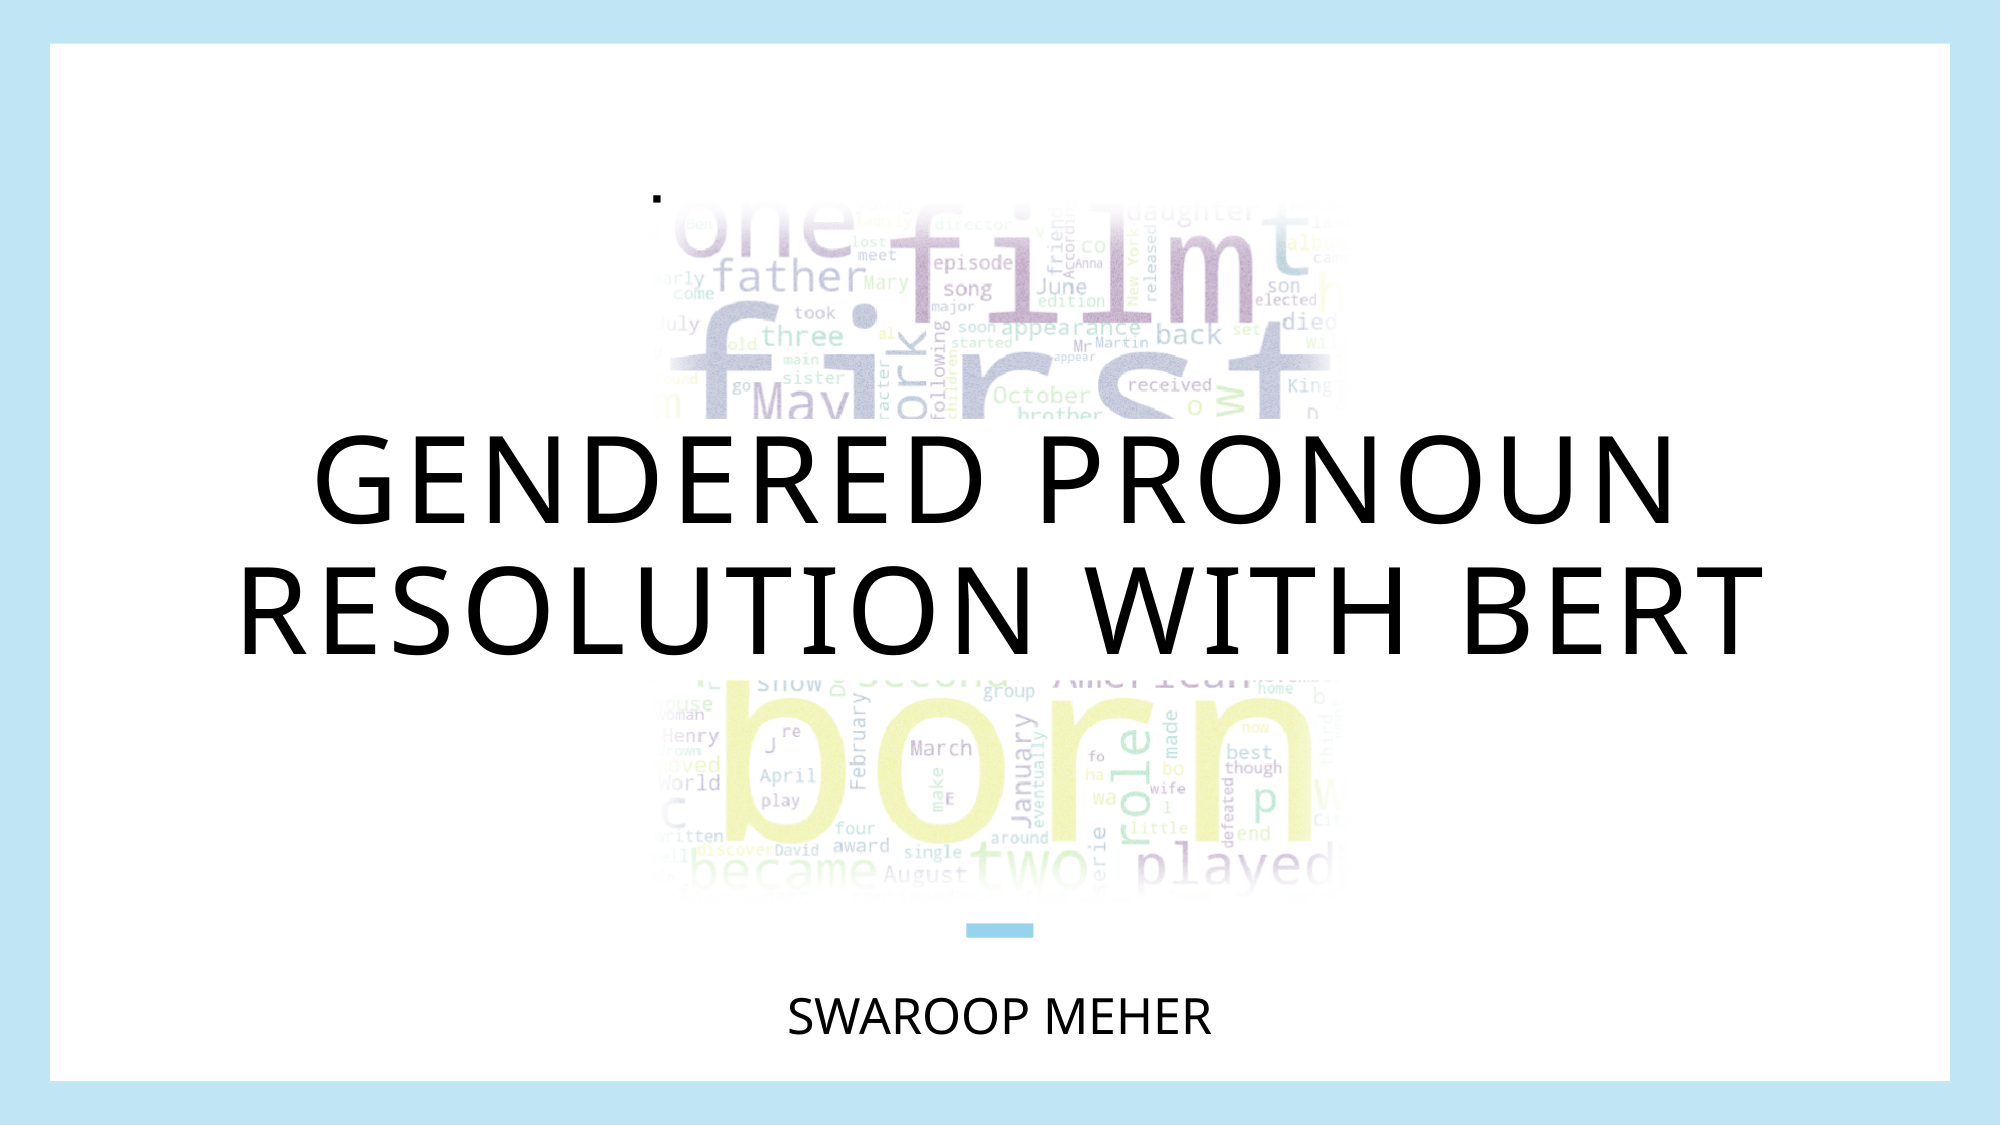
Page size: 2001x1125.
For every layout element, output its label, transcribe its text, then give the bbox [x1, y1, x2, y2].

subtitle Swaroop Meher [249, 991, 1750, 1050]
title GENDERED PRONOUN RESOLUTION WITH BERT [1355, 418, 1863, 681]
title GENDERED PRONOUN RESOLUTION WITH BERT [137, 418, 645, 681]
picture [645, 195, 1355, 906]
